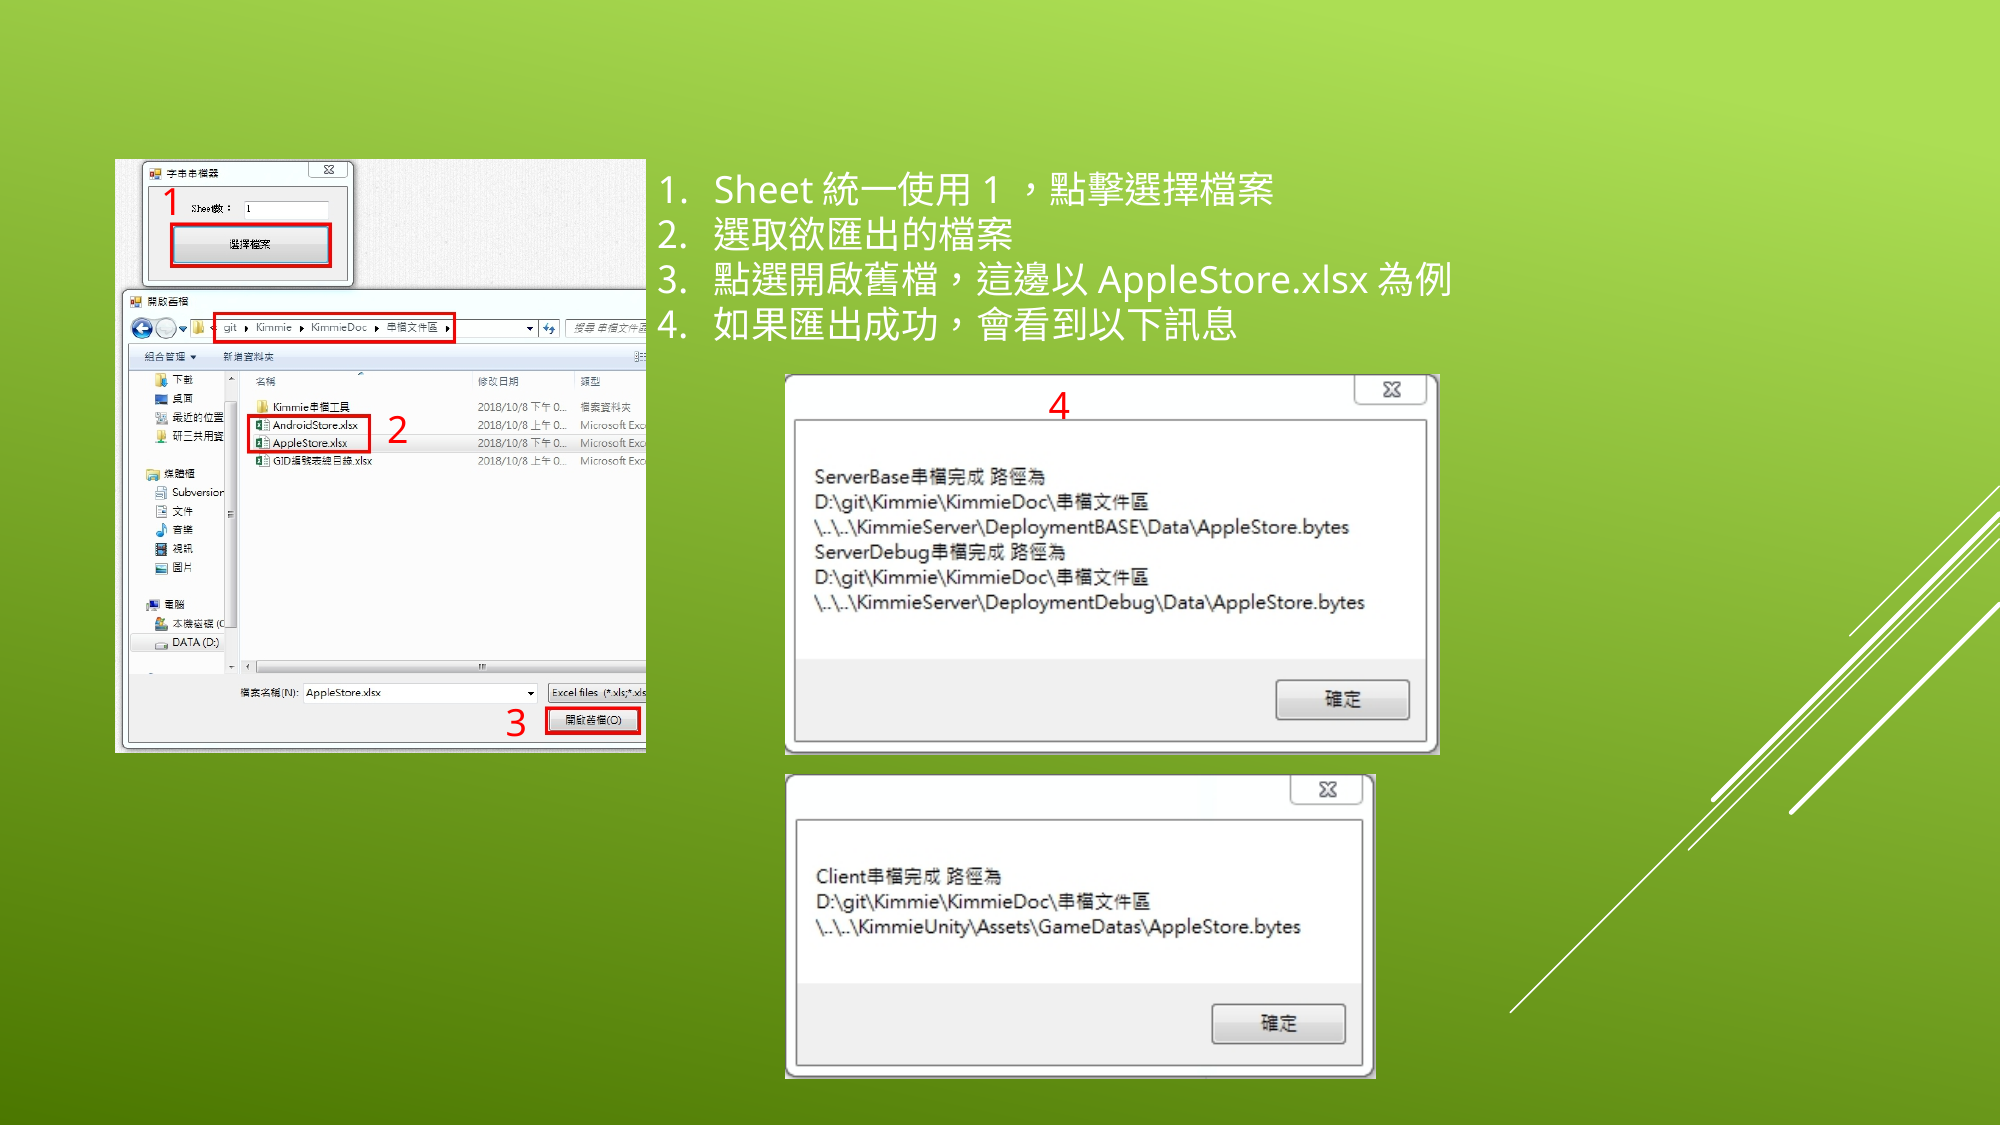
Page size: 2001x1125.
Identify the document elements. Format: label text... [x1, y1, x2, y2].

picture [784, 774, 1377, 1080]
text_box Sheet統一使用1，點擊選擇檔案 選取欲匯出的檔案 點選開啟舊檔，這邊以AppleStore.xlsx為例 如果匯出成功，會看到以下訊息 [642, 158, 1468, 353]
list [115, 159, 646, 753]
picture [784, 374, 1441, 755]
